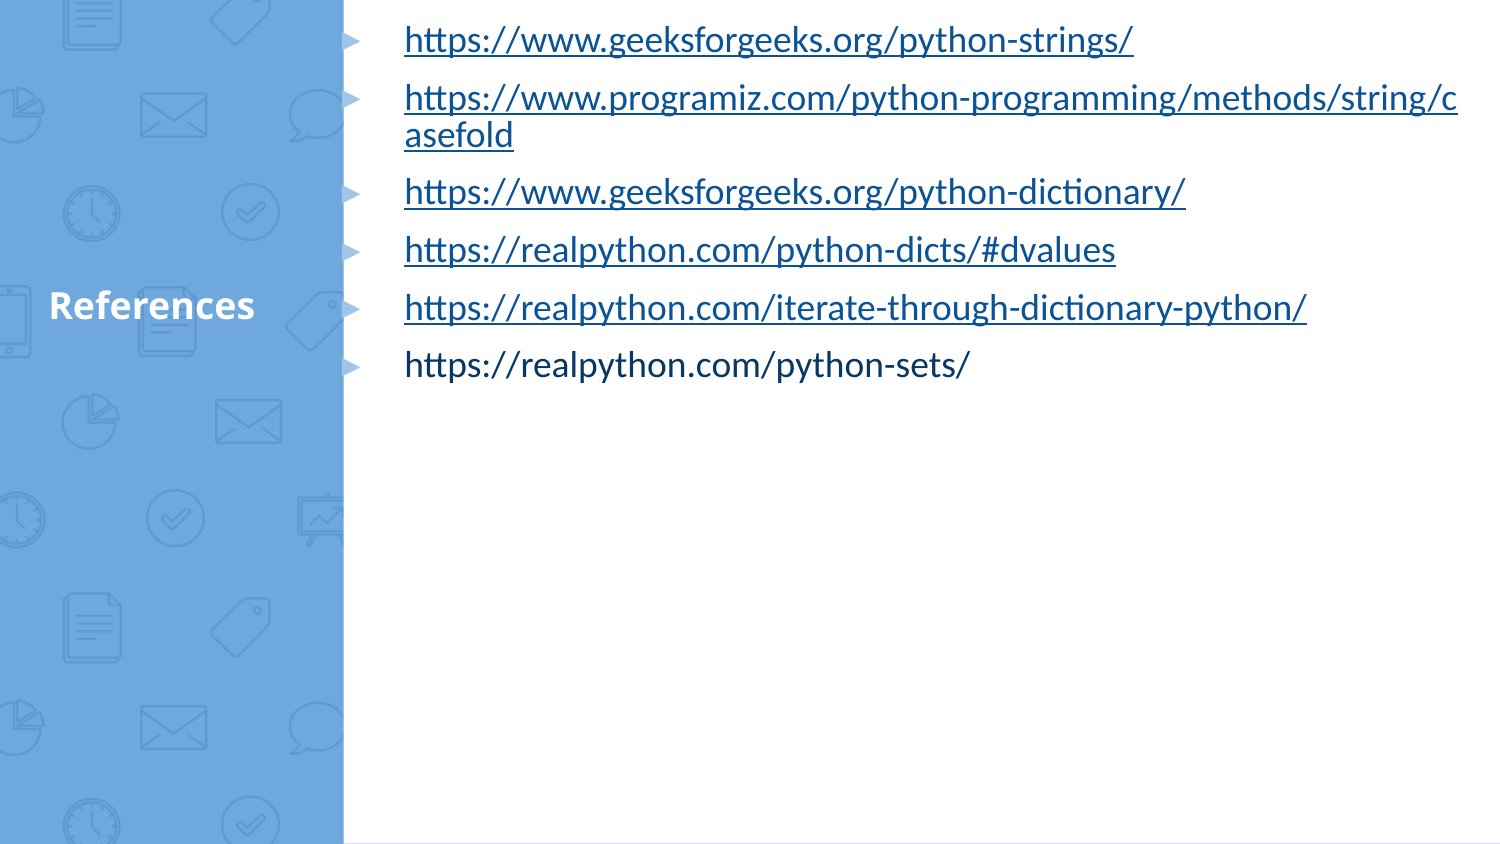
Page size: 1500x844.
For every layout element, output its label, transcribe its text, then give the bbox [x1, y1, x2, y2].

title References [33, 266, 314, 408]
list https://www.geeksforgeeks.org/python-strings/ https://www.programiz.com/python-programming/methods/string/casefold https://www.geeksforgeeks.org/python-dictionary/ https://realpython.com/python-dicts/#dvalues https://realpython.com/iterate-through-dictionary-python/ https://realpython.com/python-sets/ [314, 0, 1489, 765]
